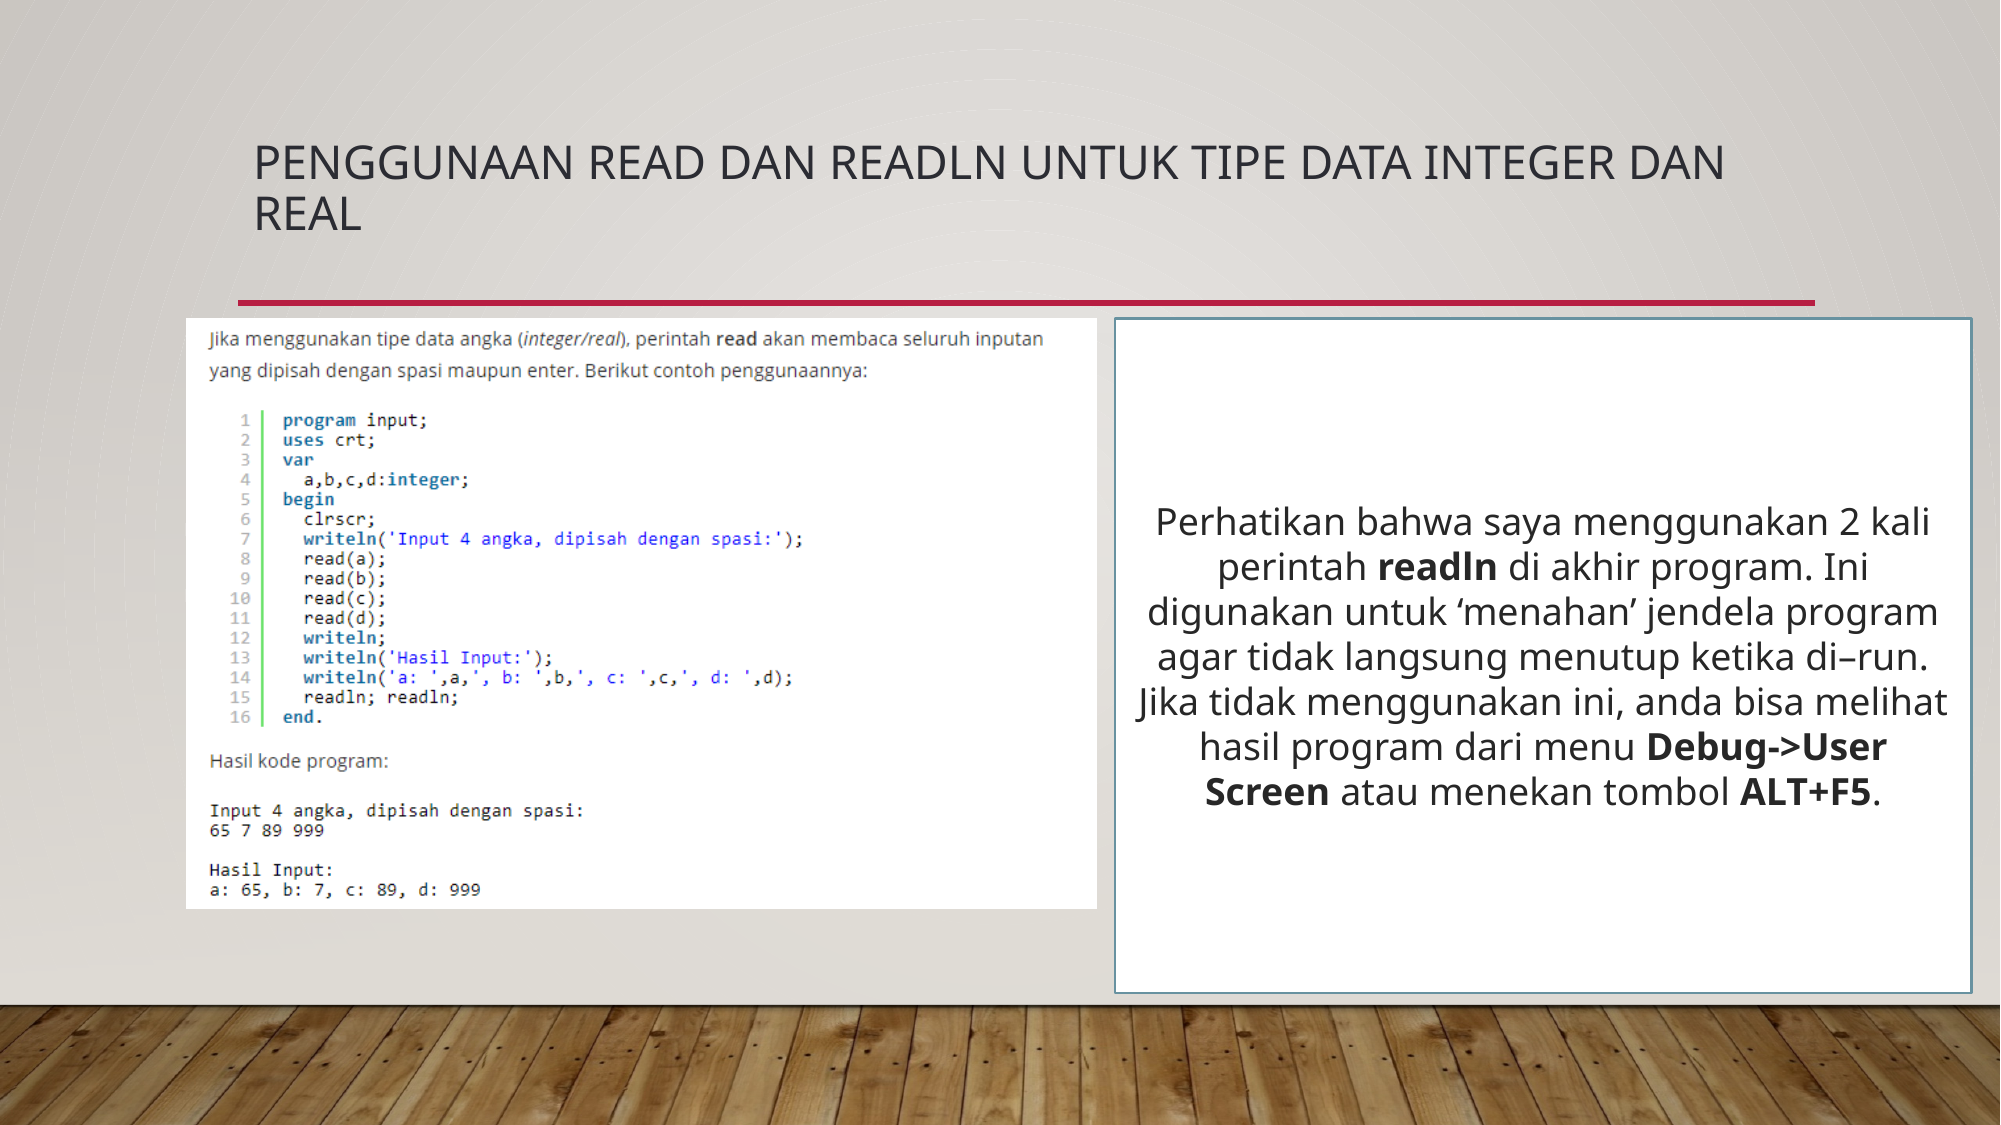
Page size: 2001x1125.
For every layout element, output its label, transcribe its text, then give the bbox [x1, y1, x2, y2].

picture [0, 1005, 2000, 1125]
text_box Perhatikan bahwa saya menggunakan 2 kali perintah readln di akhir program. Ini digunakan untuk ‘menahan’ jendela program agar tidak langsung menutup ketika di–run. Jika tidak menggunakan ini, anda bisa melihat hasil program dari menu Debug->User Screen atau menekan tombol ALT+F5. [1114, 317, 1973, 994]
title Penggunaan read dan readln untuk tipe data integer dan real [238, 131, 1814, 305]
picture [186, 318, 1097, 909]
